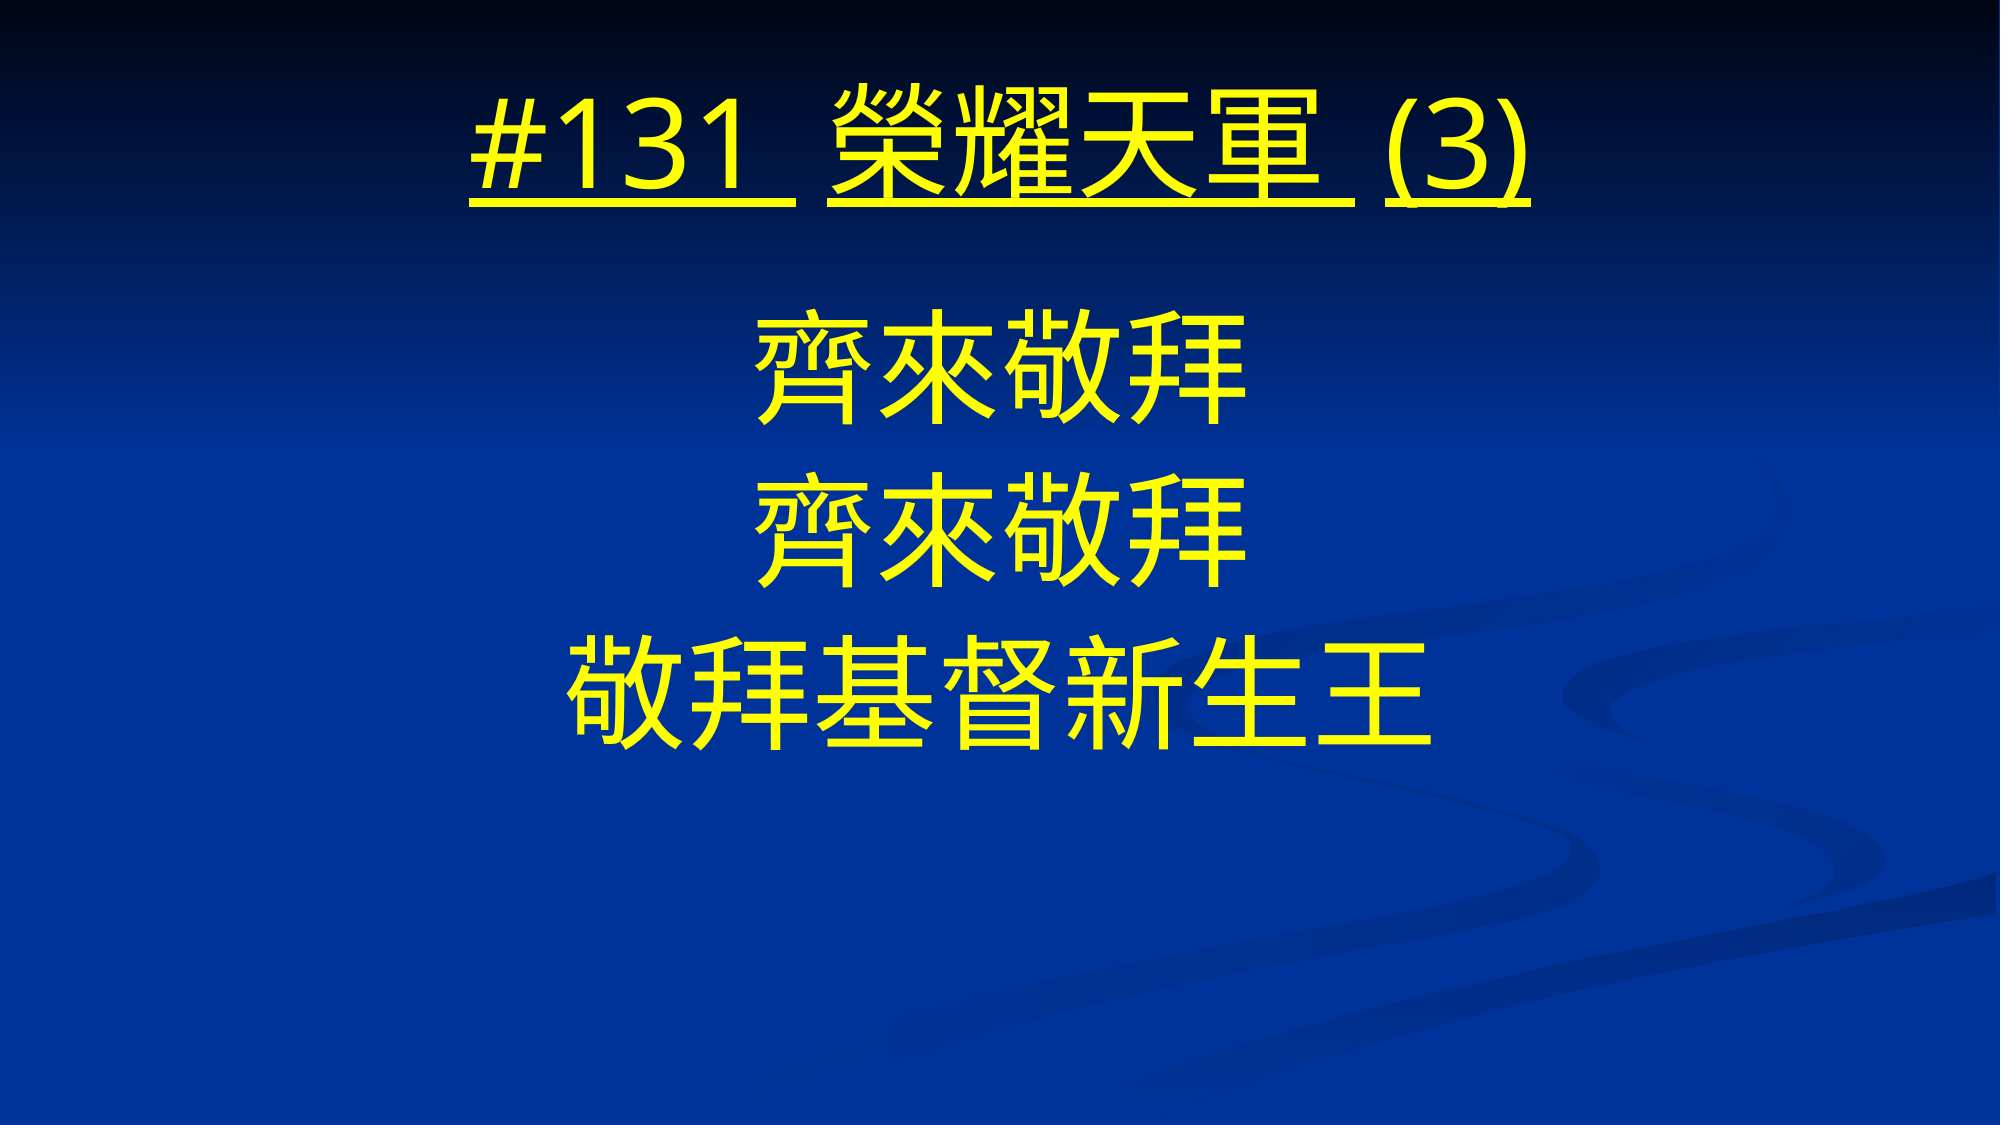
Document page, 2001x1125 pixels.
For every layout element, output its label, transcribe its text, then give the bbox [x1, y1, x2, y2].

title #131 榮耀天軍 (3) [99, 45, 1900, 233]
list 齊來敬拜 齊來敬拜 敬拜基督新生王 [54, 282, 1945, 1025]
